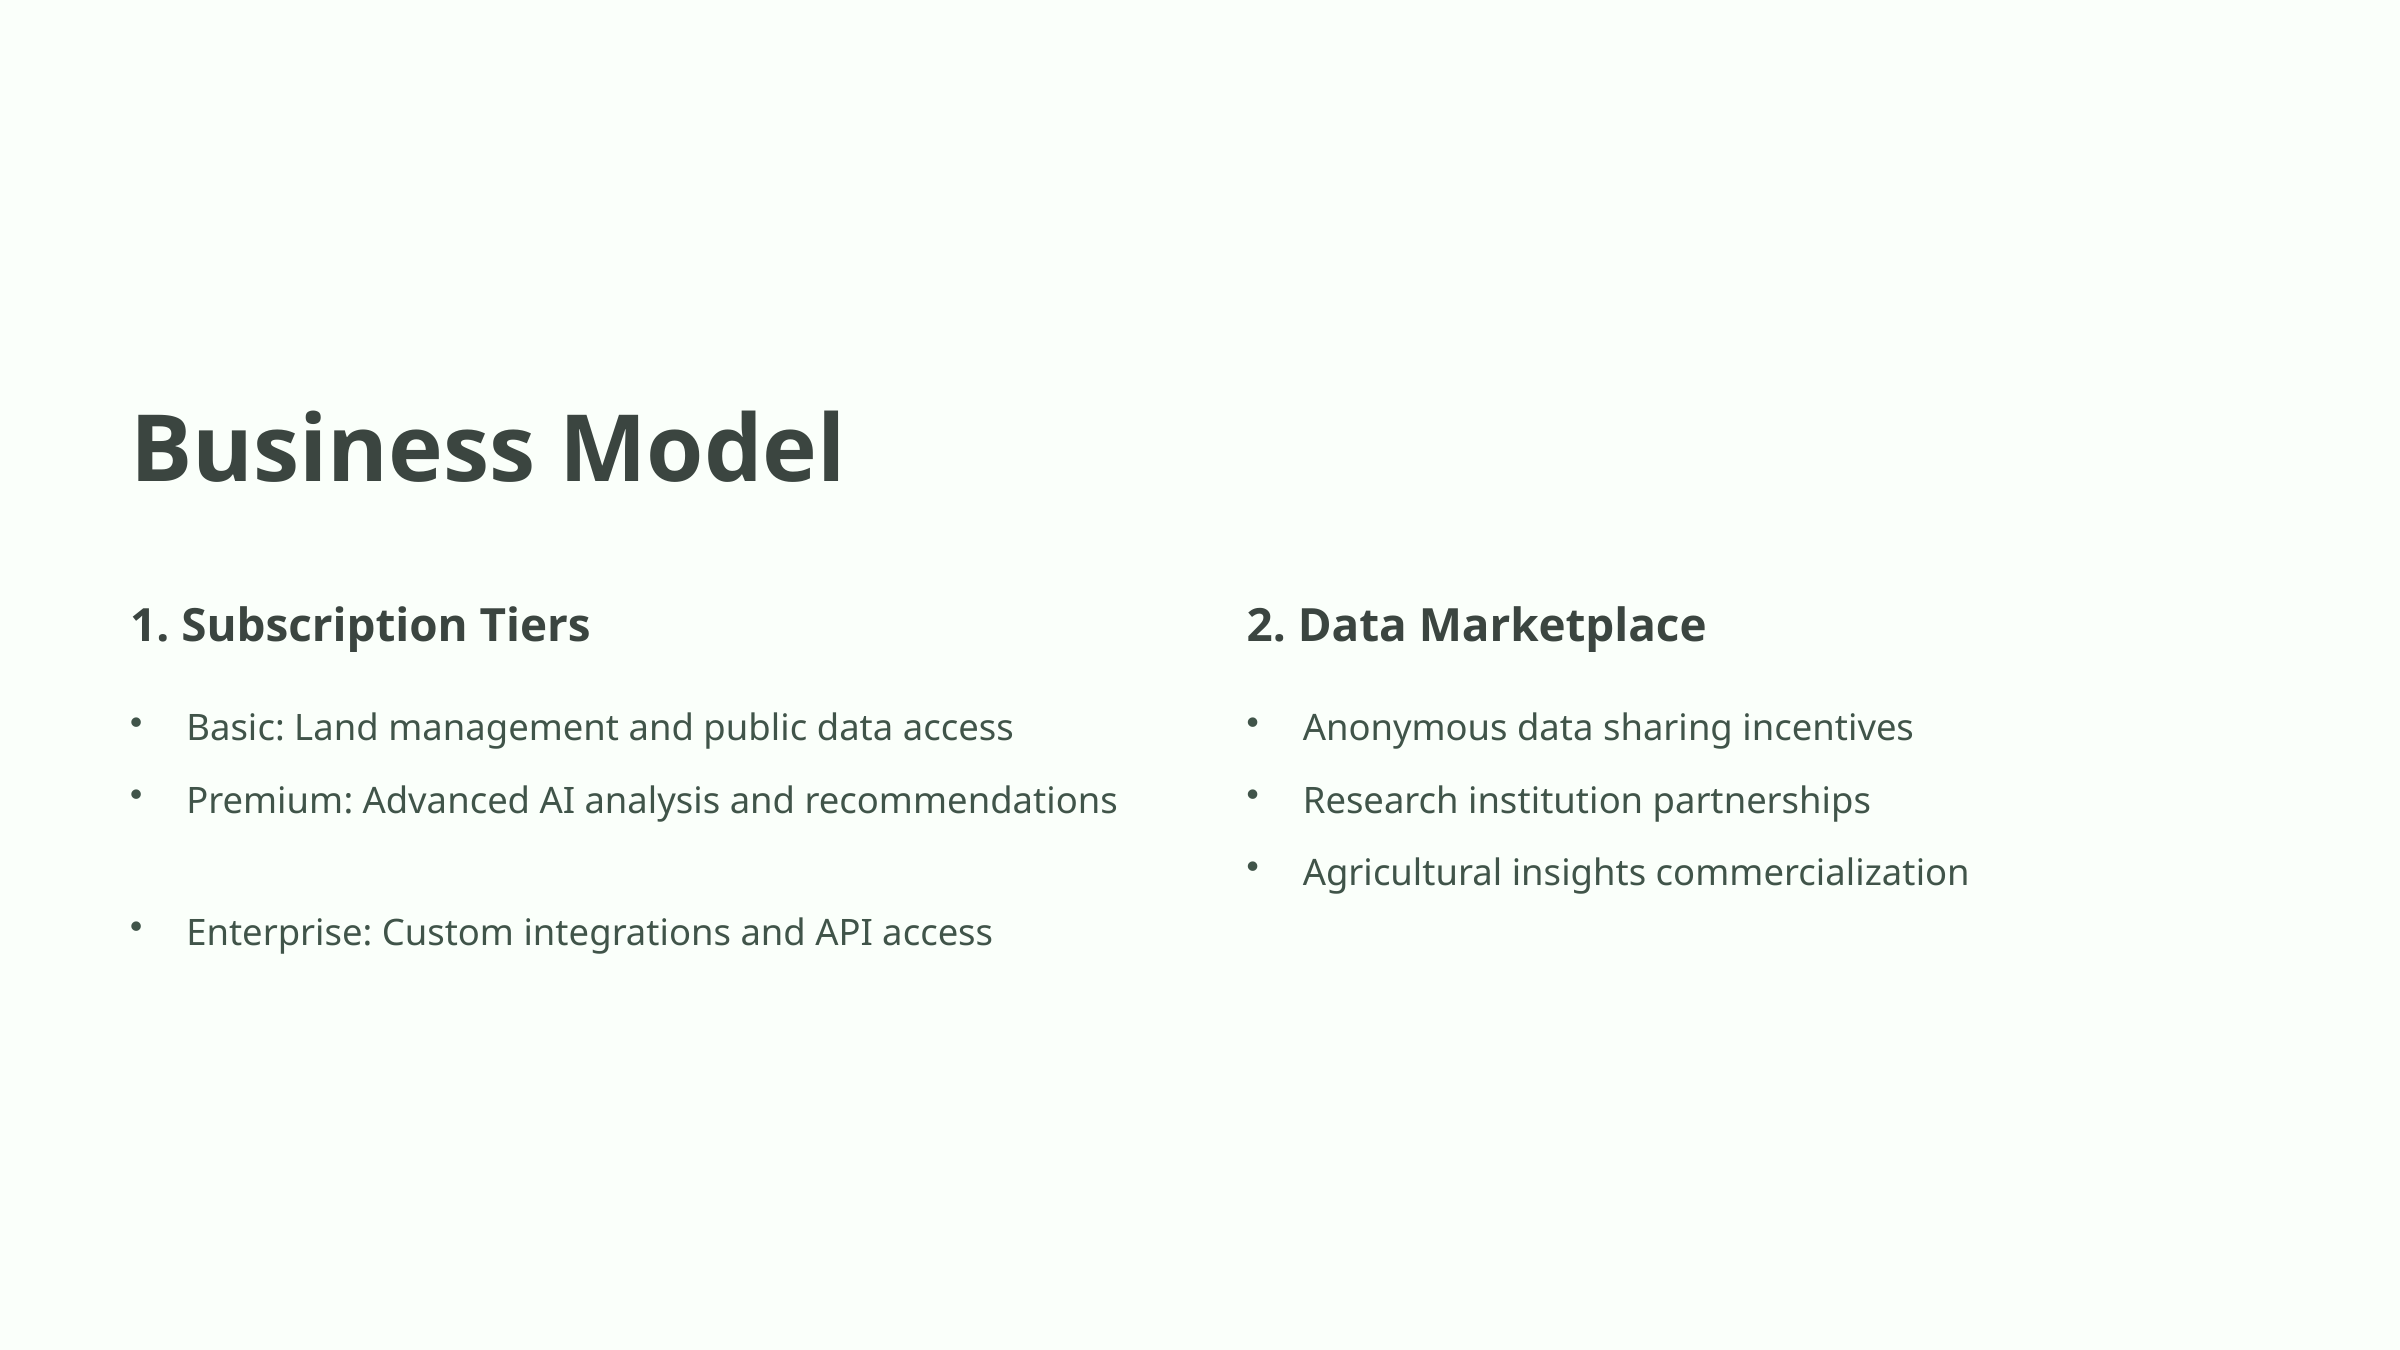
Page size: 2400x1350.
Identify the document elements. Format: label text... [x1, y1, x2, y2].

text_box Enterprise: Custom integrations and API access [130, 893, 1155, 953]
text_box Research institution partnerships [1246, 761, 2271, 821]
text_box Premium: Advanced AI analysis and recommendations [130, 761, 1155, 881]
text_box Anonymous data sharing incentives [1246, 688, 2271, 749]
text_box Agricultural insights commercialization [1246, 833, 2271, 894]
text_box 1. Subscription Tiers [130, 593, 616, 652]
text_box Business Model [130, 384, 1061, 501]
text_box 2. Data Marketplace [1246, 593, 1721, 652]
text_box Basic: Land management and public data access [130, 688, 1155, 749]
